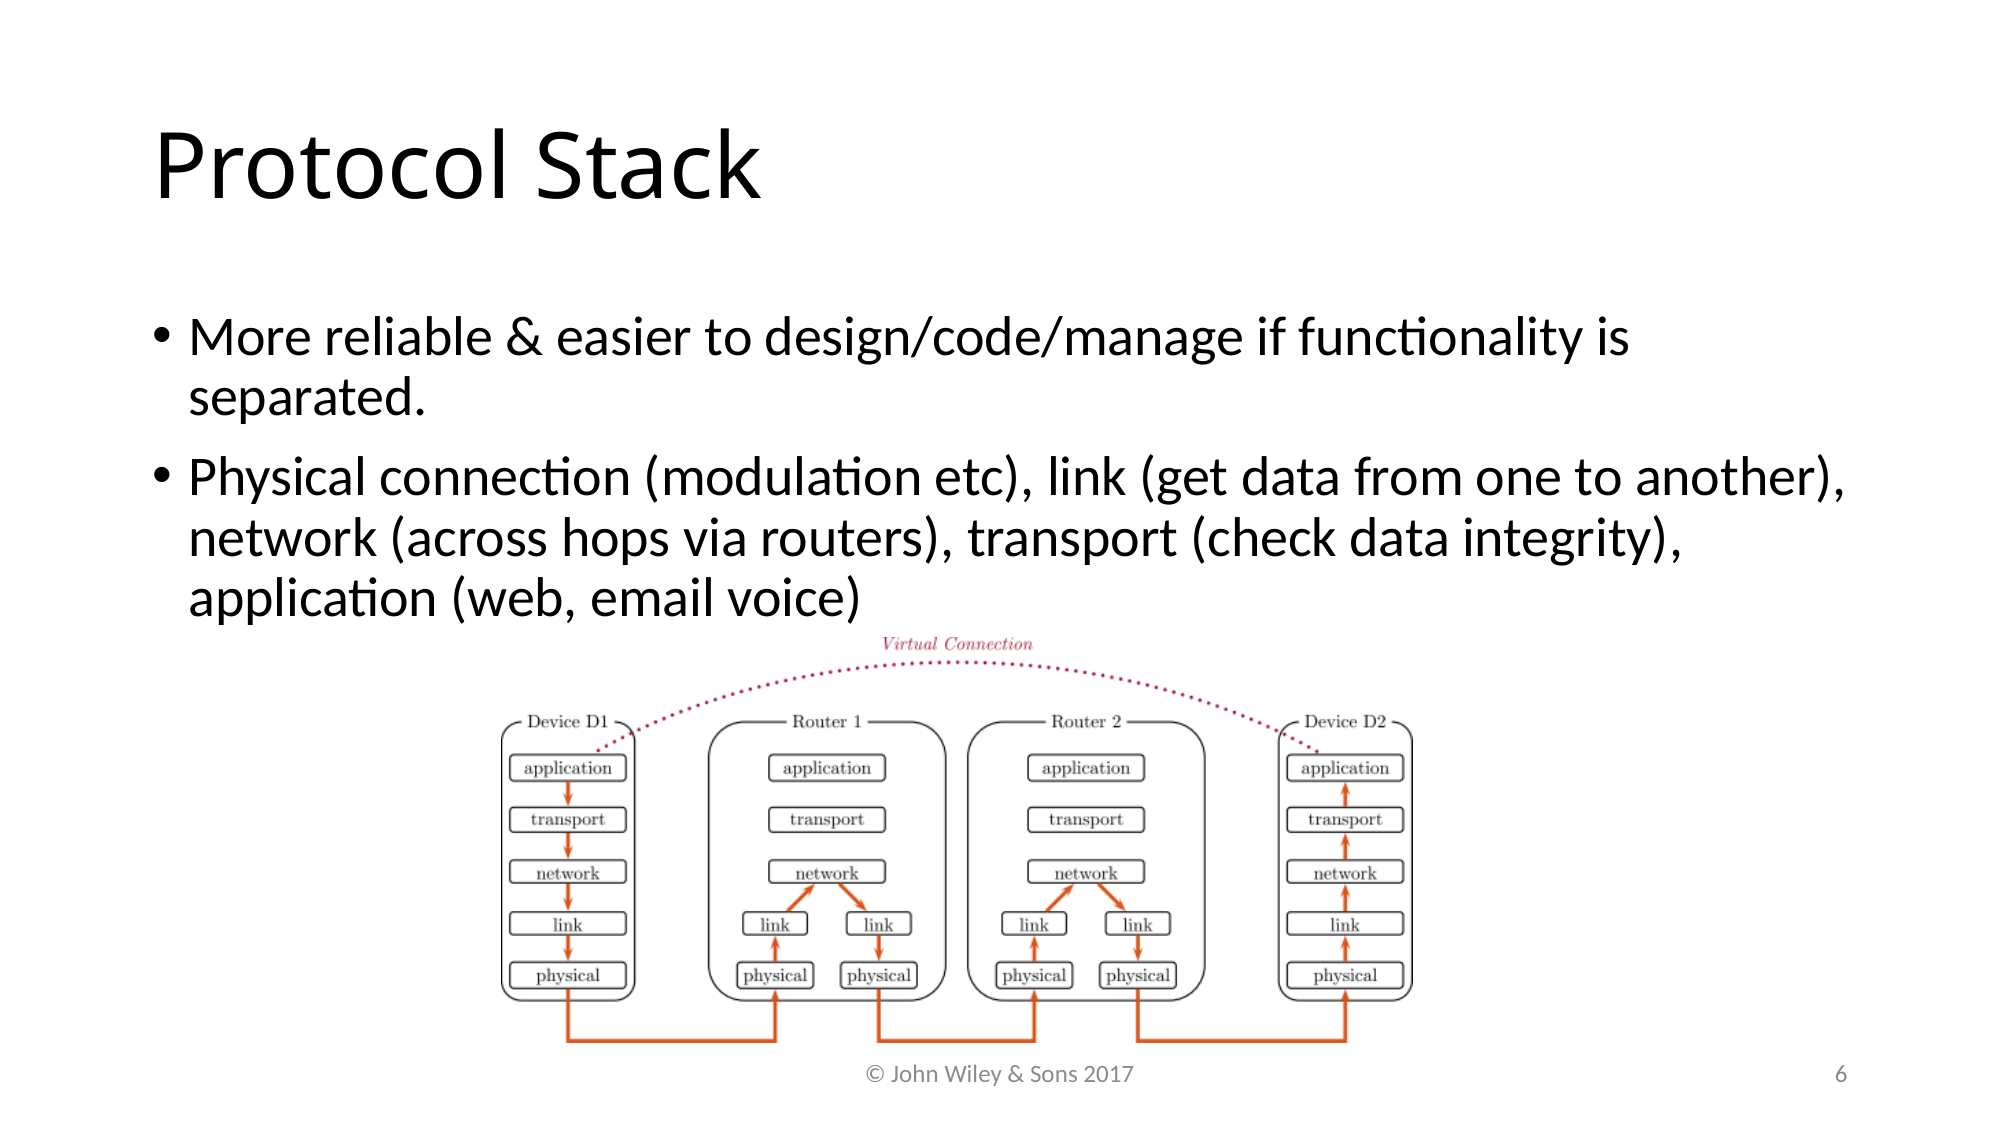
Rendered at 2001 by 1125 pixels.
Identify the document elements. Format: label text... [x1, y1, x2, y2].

slide_number 6 [1412, 1042, 1863, 1103]
list More reliable & easier to design/code/manage if functionality is separated. Physical connection (modulation etc), link (get data from one to another), network (across hops via routers), transport (check data integrity), application (web, email voice) [137, 299, 1863, 638]
title Protocol Stack [137, 59, 1863, 278]
footer © John Wiley & Sons 2017 [662, 1043, 1338, 1103]
picture [501, 637, 1413, 1043]
